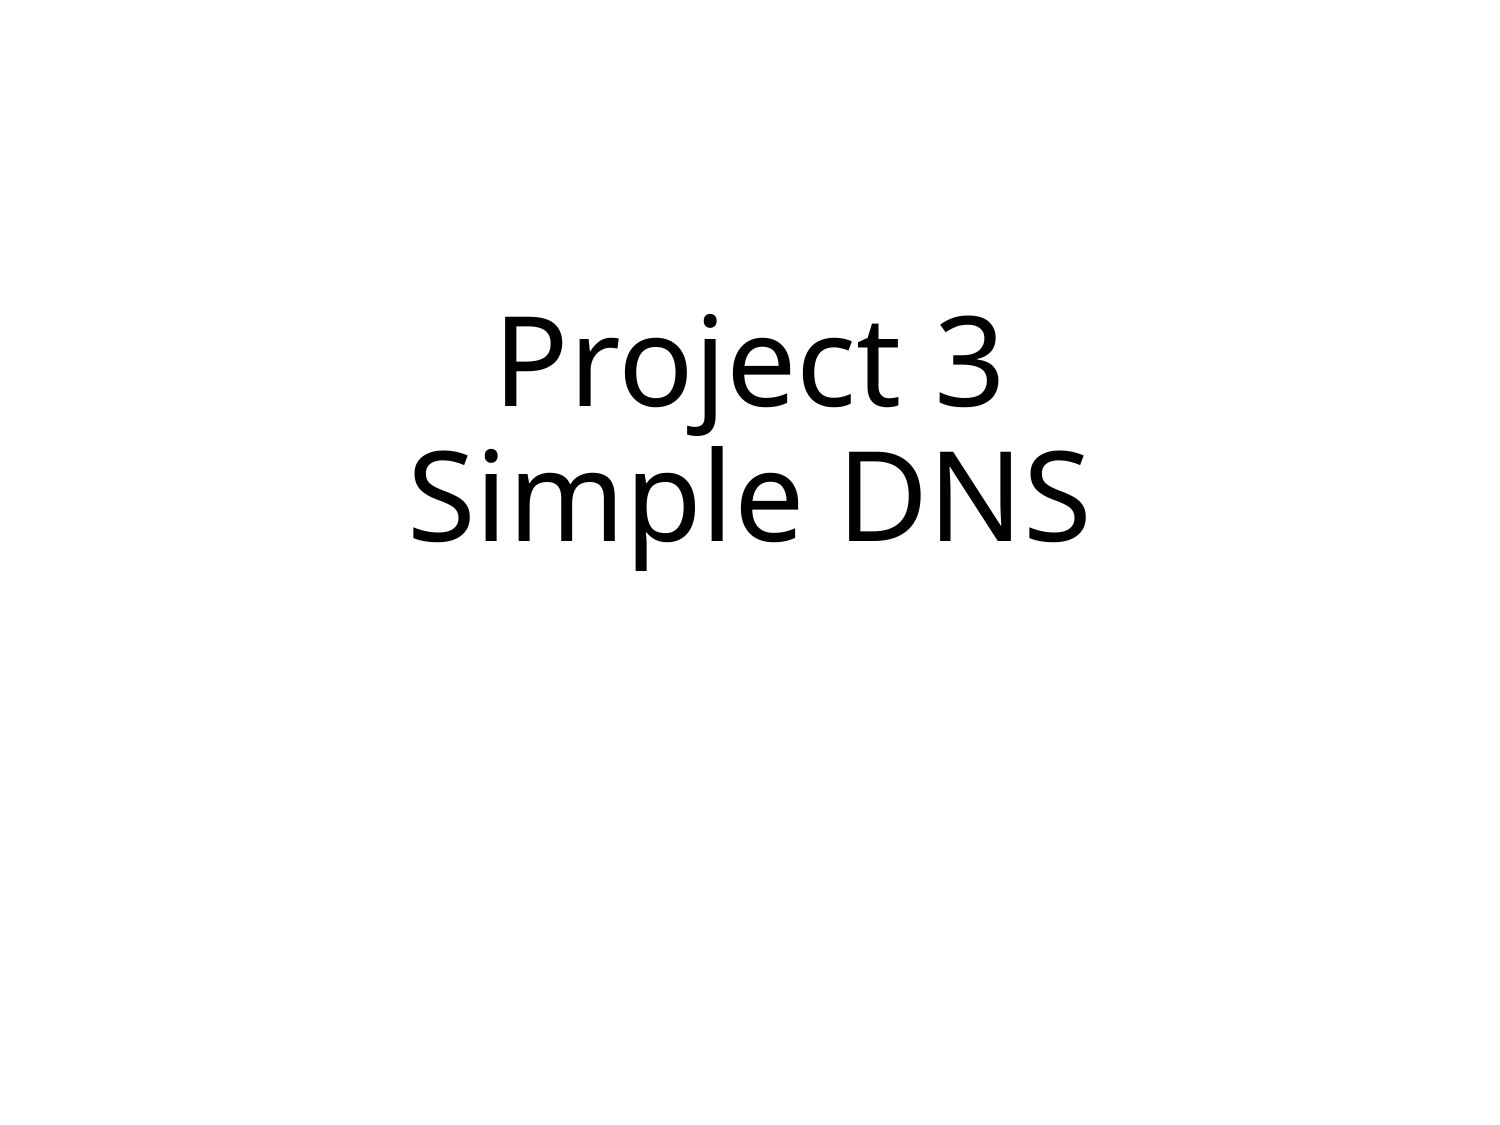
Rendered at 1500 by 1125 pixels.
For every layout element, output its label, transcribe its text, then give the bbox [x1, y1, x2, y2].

title Project 3 Simple DNS [112, 184, 1388, 576]
